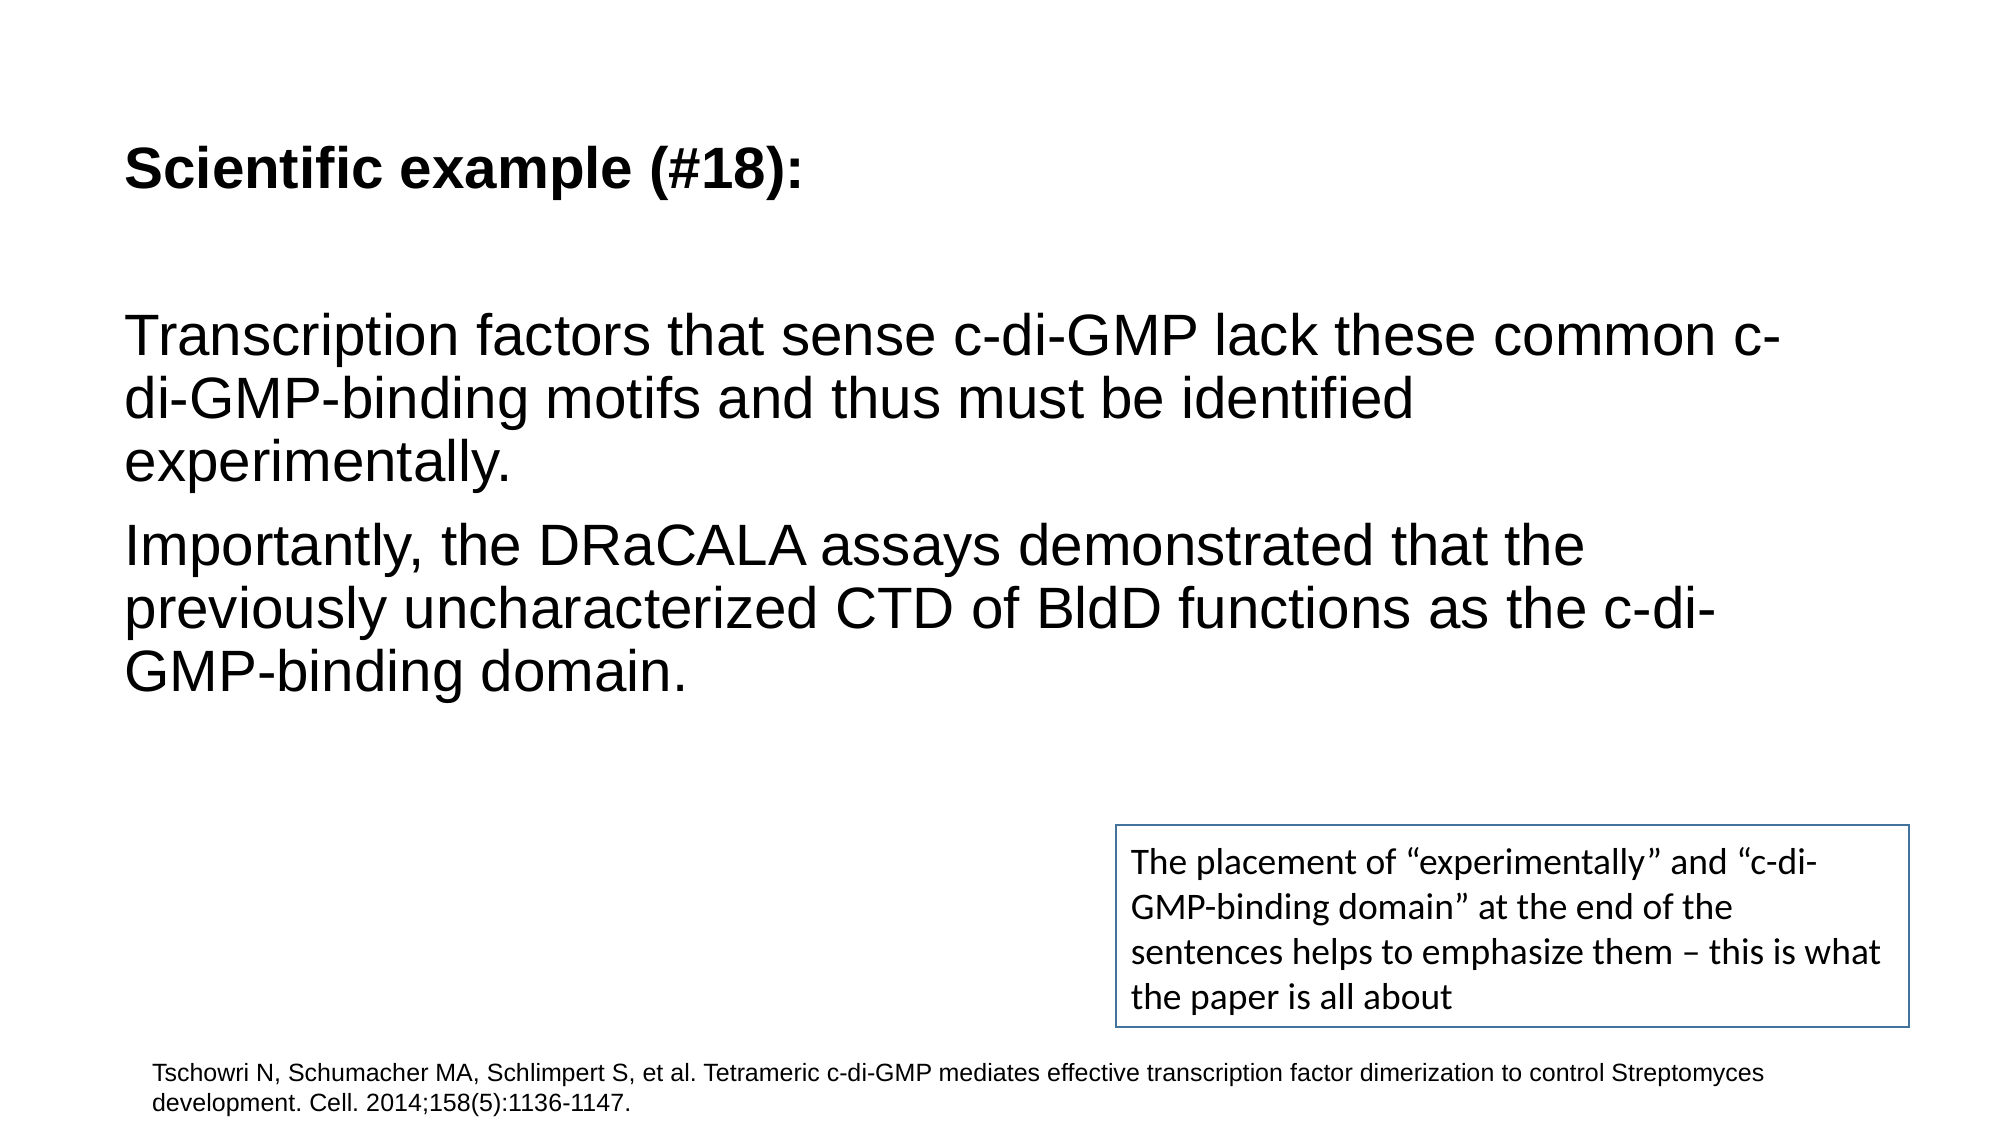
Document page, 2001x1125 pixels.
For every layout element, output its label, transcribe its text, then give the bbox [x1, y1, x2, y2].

text_box The placement of “experimentally” and “c-di-GMP-binding domain” at the end of the sentences helps to emphasize them – this is what the paper is all about [1116, 829, 1910, 1025]
list Scientific example (#18): Transcription factors that sense c-di-GMP lack these common c-di-GMP-binding motifs and thus must be identified experimentally. Importantly, the DRaCALA assays demonstrated that the previously uncharacterized CTD of BldD functions as the c-di-GMP-binding domain. [109, 40, 1835, 754]
text_box [1115, 824, 1910, 1028]
text_box Tschowri N, Schumacher MA, Schlimpert S, et al. Tetrameric c-di-GMP mediates effective transcription factor dimerization to control Streptomyces development. Cell. 2014;158(5):1136-1147. [137, 1049, 1807, 1124]
